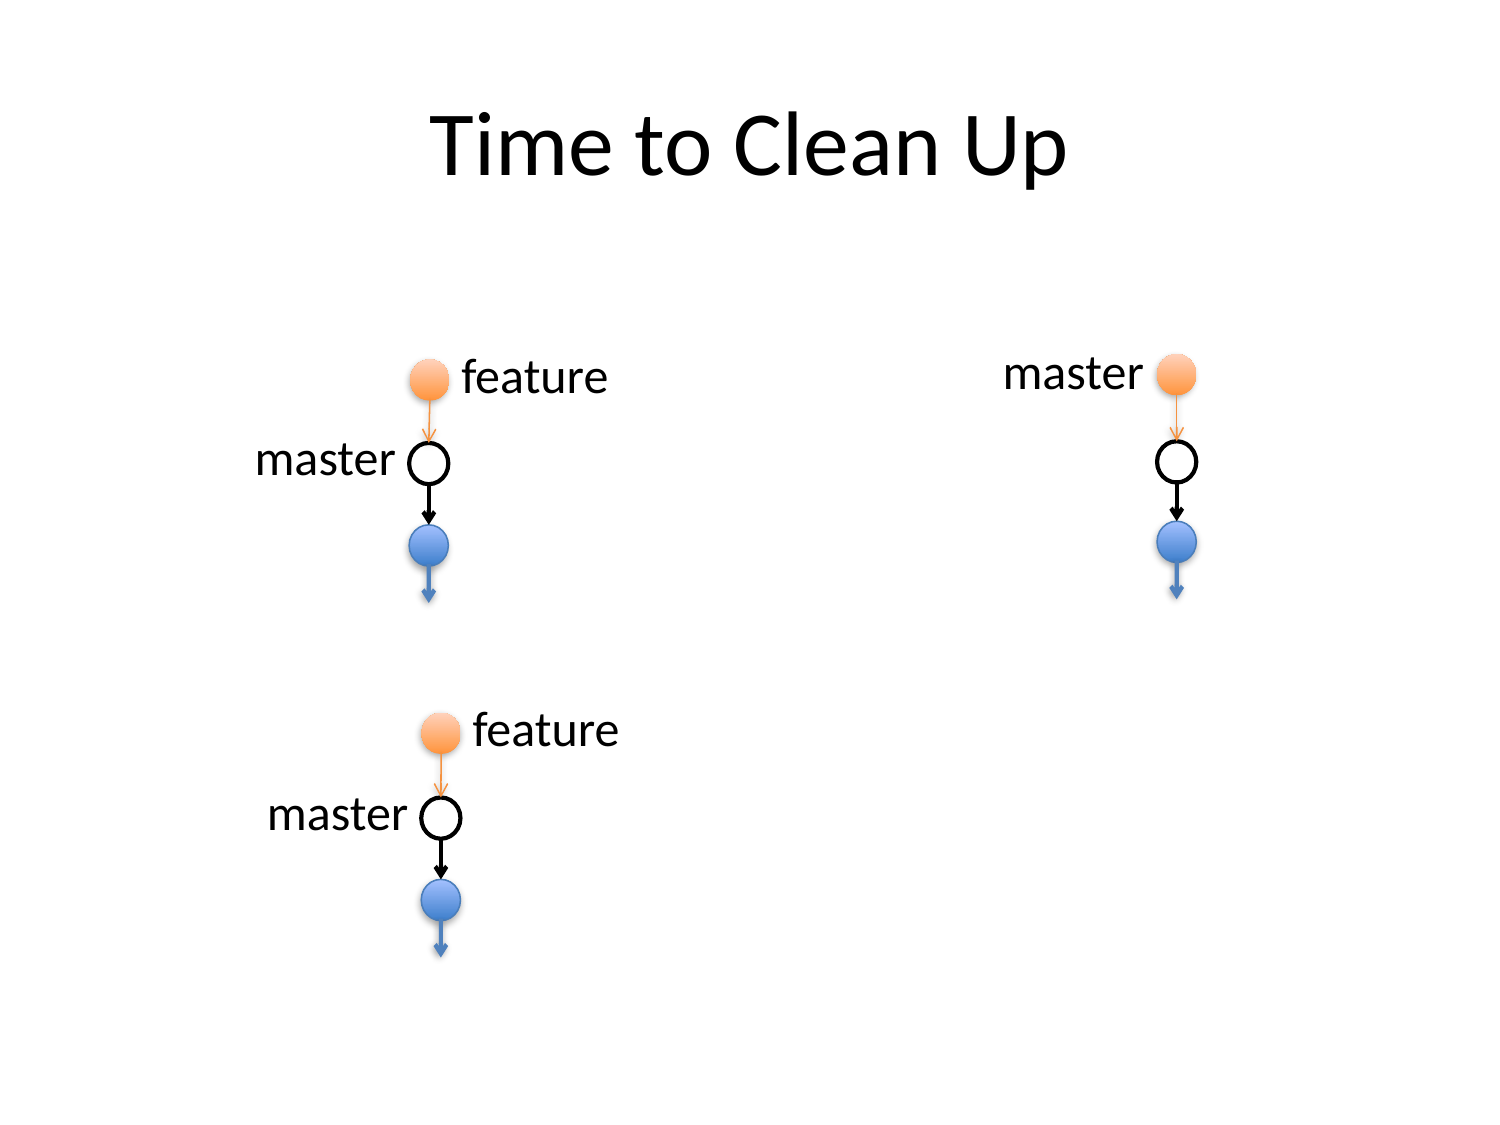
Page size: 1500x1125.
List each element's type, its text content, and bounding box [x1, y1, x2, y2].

text_box [1156, 521, 1198, 563]
text_box [410, 359, 450, 401]
text_box master [241, 772, 434, 848]
text_box [408, 524, 450, 566]
text_box feature [450, 688, 643, 764]
text_box master [977, 331, 1170, 407]
text_box [420, 879, 462, 921]
text_box [419, 796, 463, 841]
text_box [421, 712, 461, 754]
title Time to Clean Up [75, 45, 1425, 233]
text_box [1154, 440, 1199, 485]
text_box master [229, 418, 422, 494]
text_box [407, 442, 451, 487]
text_box feature [438, 335, 631, 411]
text_box [1157, 354, 1197, 396]
